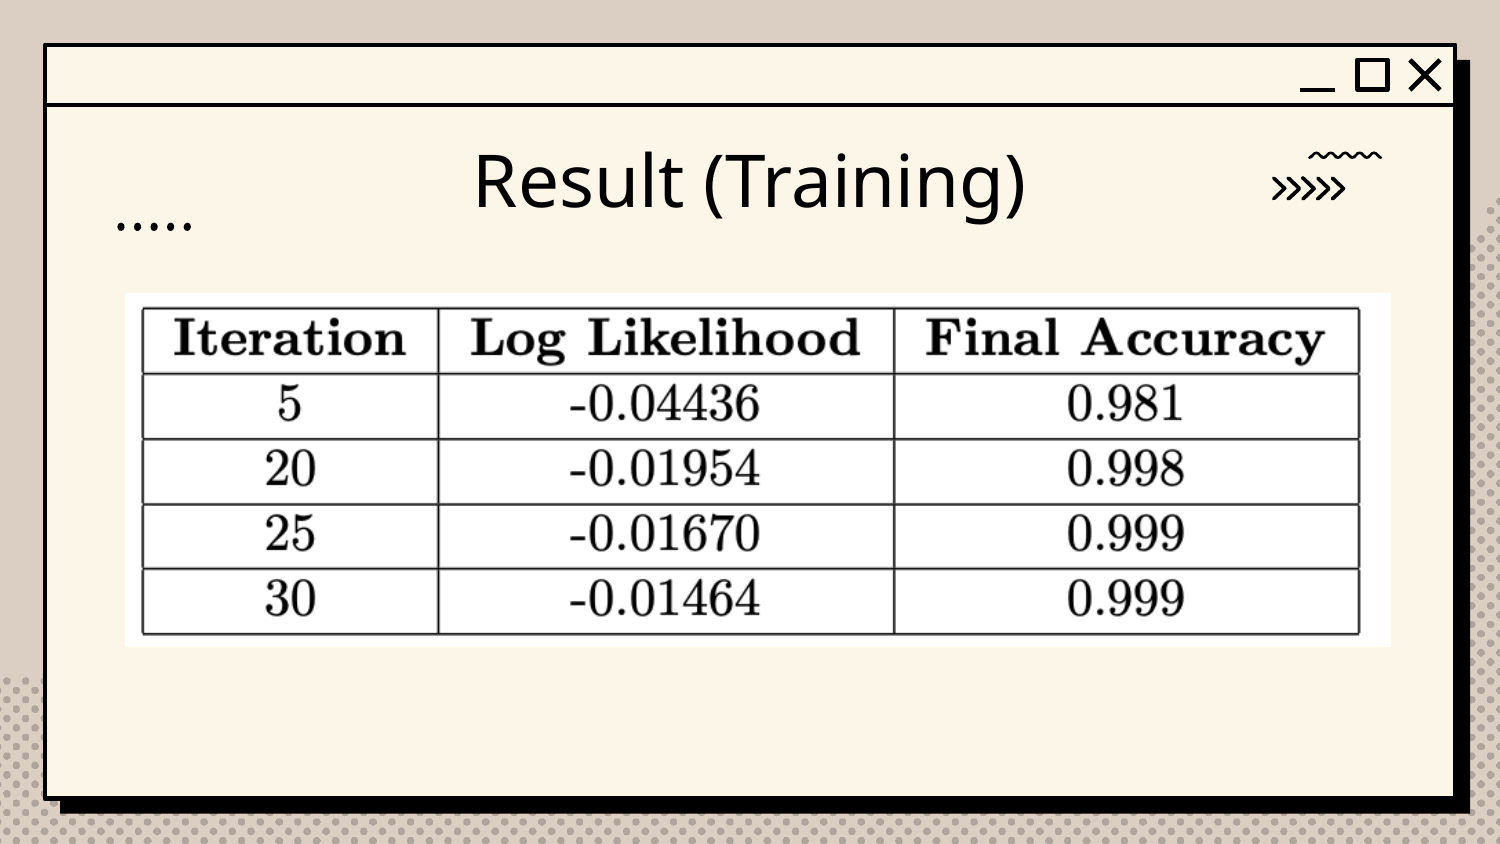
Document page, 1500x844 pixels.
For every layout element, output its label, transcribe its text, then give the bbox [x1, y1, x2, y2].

text_box [133, 222, 142, 231]
picture [124, 293, 1391, 647]
text_box [1286, 176, 1301, 201]
text_box [1315, 176, 1331, 201]
text_box [150, 222, 158, 231]
title Result (Training) [117, 120, 1383, 233]
text_box [1300, 176, 1317, 201]
text_box [117, 222, 125, 231]
text_box [1308, 151, 1383, 160]
text_box [1331, 176, 1346, 201]
text_box [167, 222, 175, 231]
text_box [1272, 176, 1287, 201]
text_box [183, 222, 191, 231]
